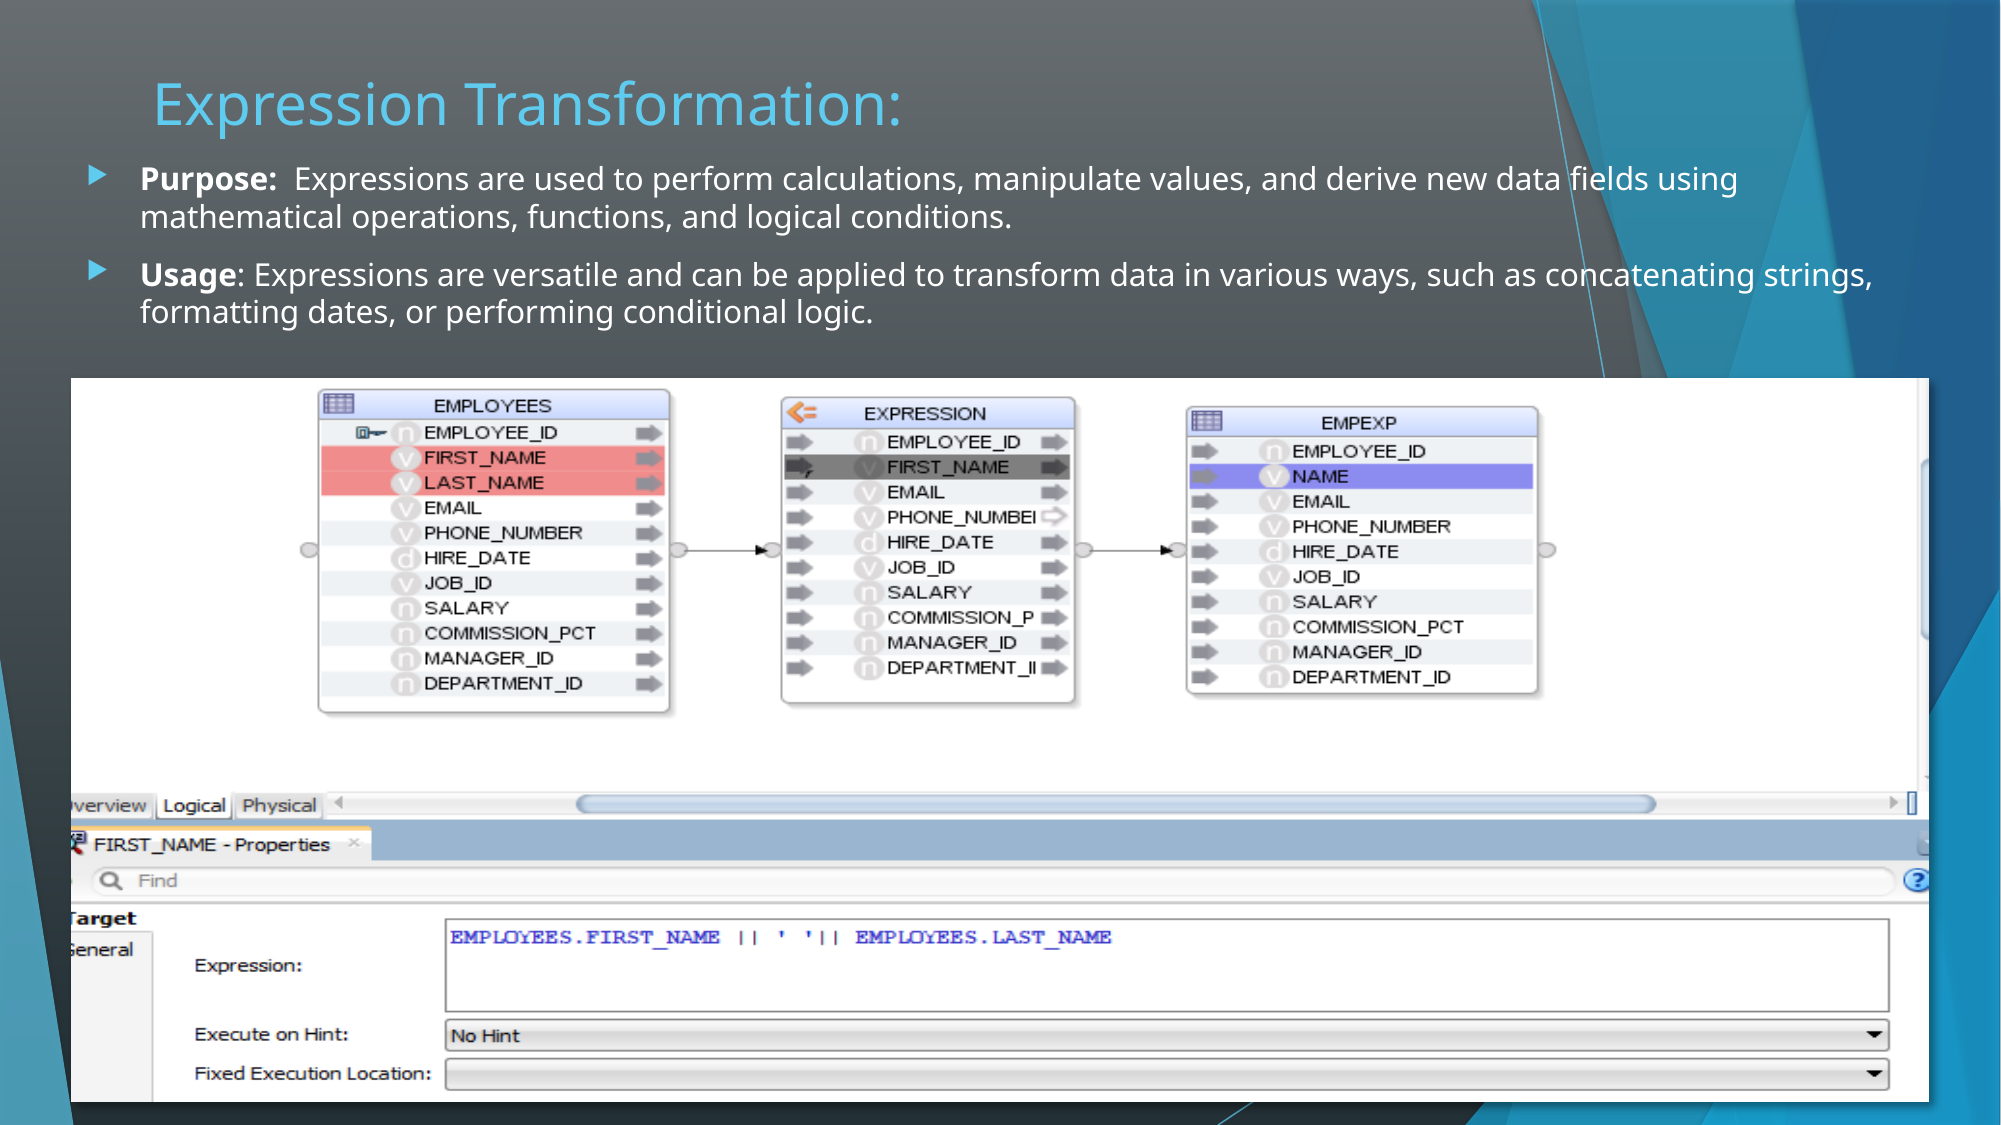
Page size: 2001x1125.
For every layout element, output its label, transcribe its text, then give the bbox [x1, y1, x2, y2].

picture [70, 378, 1929, 1103]
list Purpose: Expressions are used to perform calculations, manipulate values, and derive new data fields using mathematical operations, functions, and logical conditions. Usage: Expressions are versatile and can be applied to transform data in various ways, such as concatenating strings, formatting dates, or performing conditional logic. [71, 151, 1929, 339]
title Expression Transformation: [137, 59, 1863, 112]
